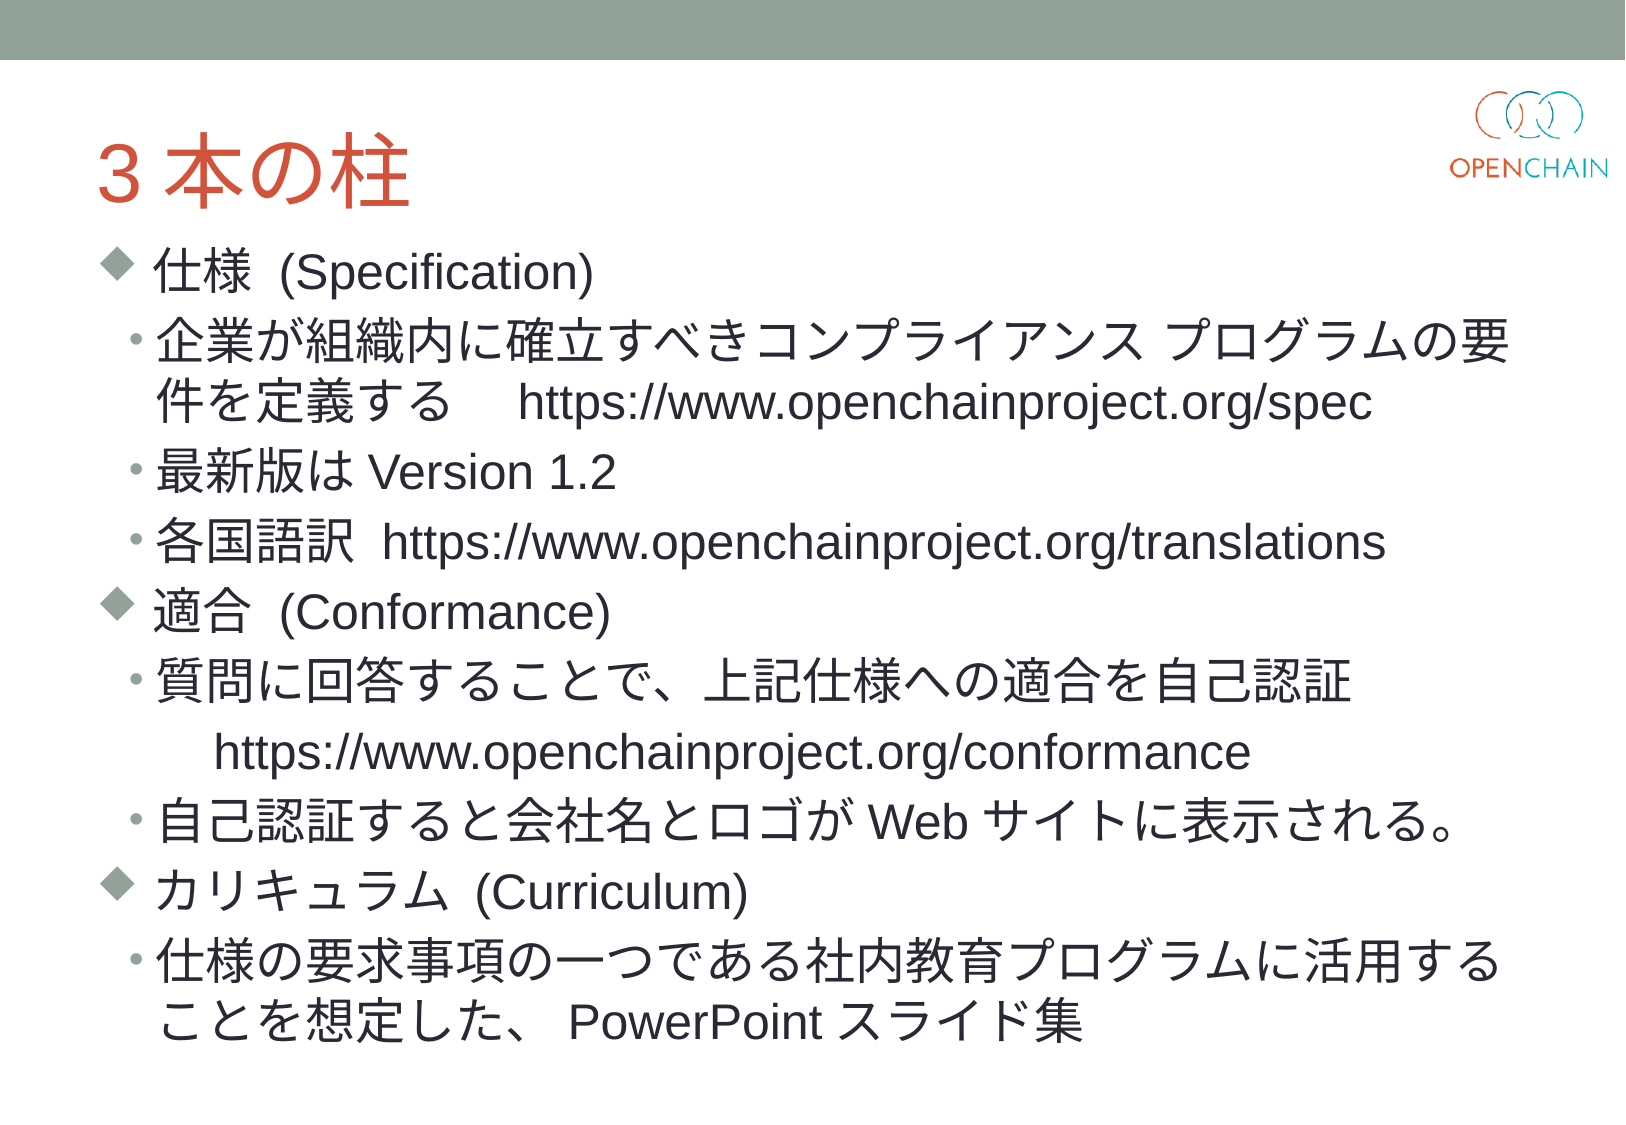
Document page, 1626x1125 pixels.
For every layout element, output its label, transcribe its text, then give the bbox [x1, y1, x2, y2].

picture [1544, 91, 1607, 178]
title 3本の柱 [81, 87, 1544, 231]
list 仕様 (Specification) 企業が組織内に確立すべきコンプライアンス プログラムの要件を定義する https://www.openchainproject.org/spec 最新版はVersion 1.2 各国語訳 https://www.openchainproject.org/translations 適合 (Conformance) 質問に回答することで、上記仕様への適合を自己認証 https://www.openchainproject.org/conformance 自己認証すると会社名とロゴがWebサイトに表示される。 カリキュラム (Curriculum) 仕様の要求事項の一つである社内教育プログラムに活用することを想定した、PowerPointスライド集 [81, 231, 1544, 1071]
